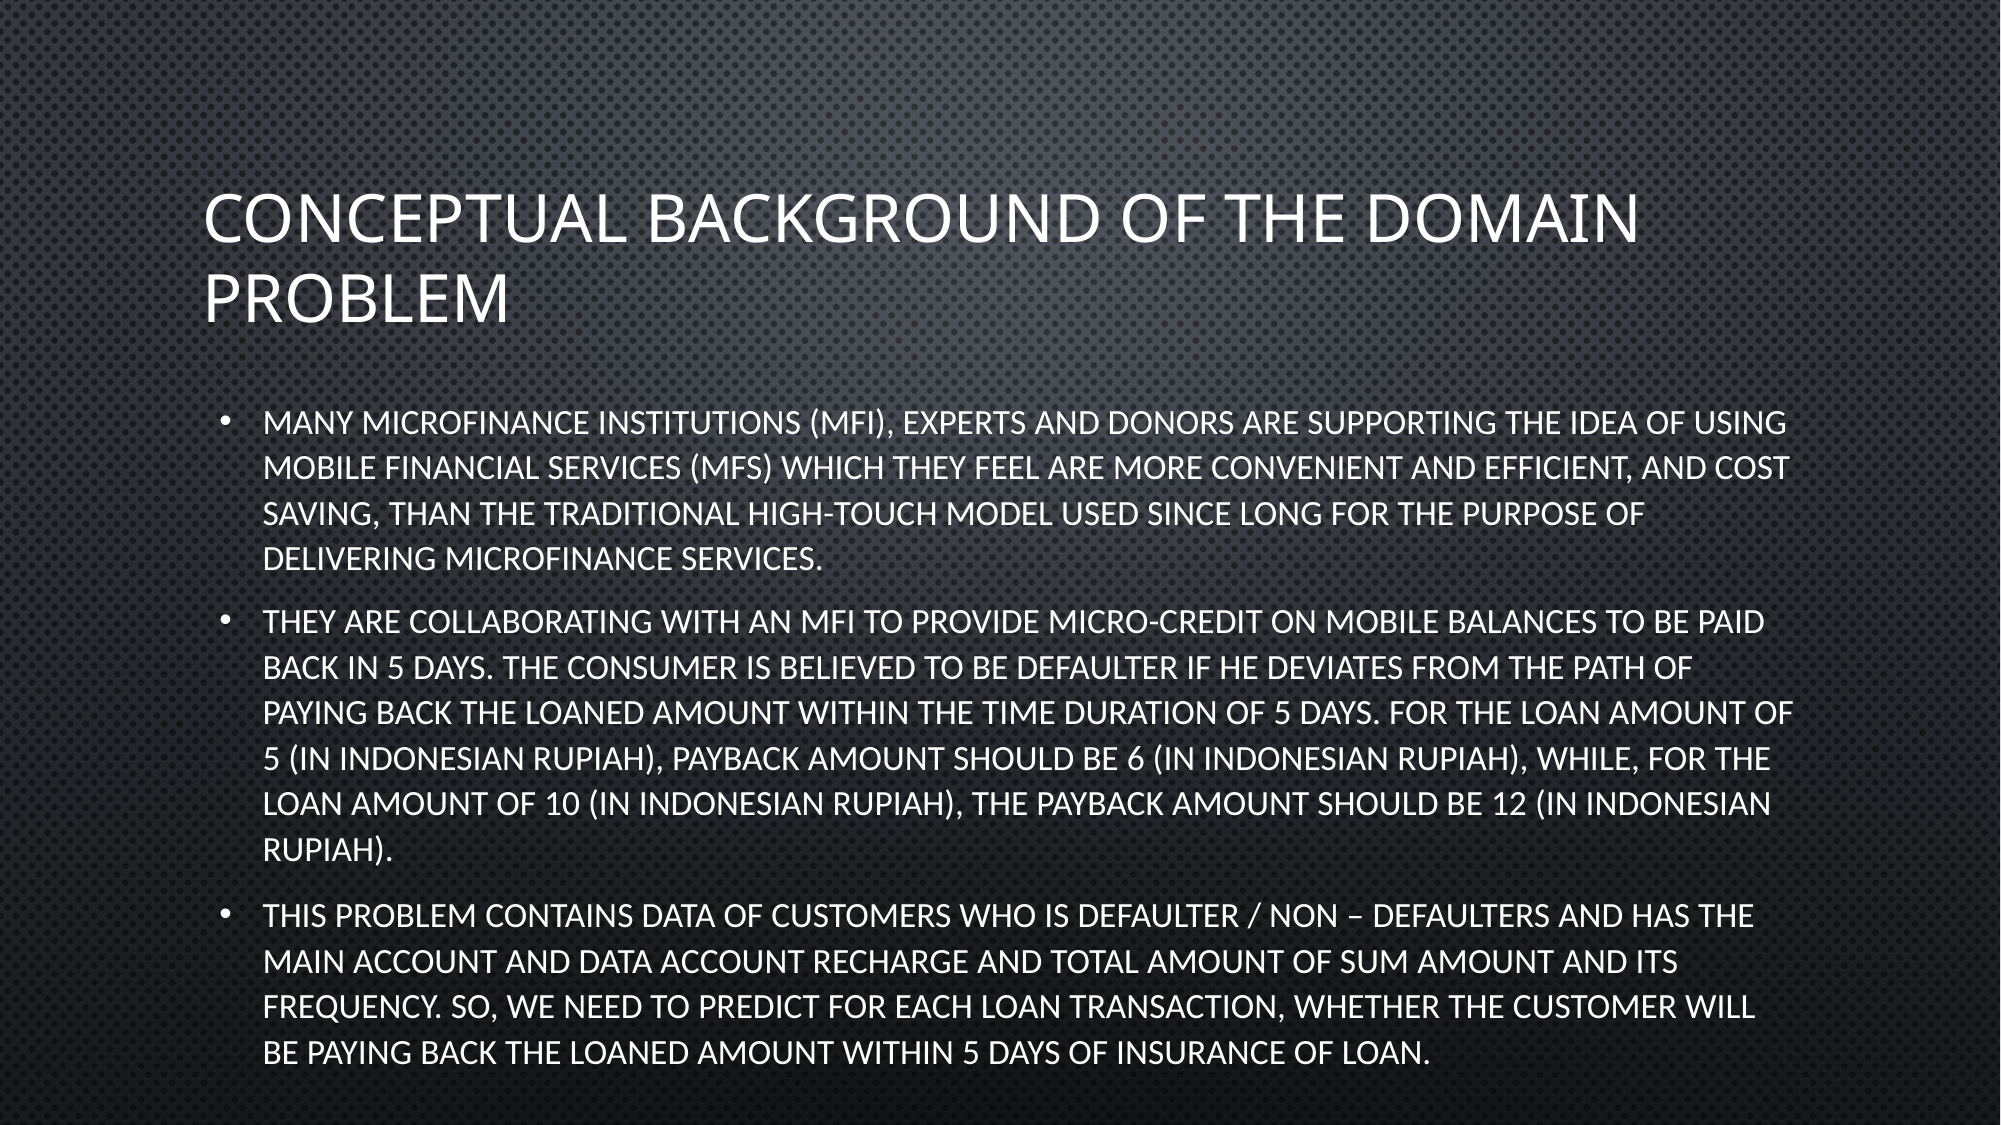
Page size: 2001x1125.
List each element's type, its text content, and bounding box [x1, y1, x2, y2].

title Conceptual Background of the Domain Problem [187, 99, 1813, 384]
list Many microfinance institutions (MFI), experts and donors are supporting the idea of using mobile financial services (MFS) which they feel are more convenient and efficient, and cost saving, than the traditional high-touch model used since long for the purpose of delivering microfinance services. They are collaborating with an MFI to provide micro-credit on mobile balances to be paid back in 5 days. The Consumer is believed to be defaulter if he deviates from the path of paying back the loaned amount within the time duration of 5 days. For the loan amount of 5 (in Indonesian Rupiah), payback amount should be 6 (in Indonesian Rupiah), while, for the loan amount of 10 (in Indonesian Rupiah), the payback amount should be 12 (in Indonesian Rupiah). This problem contains data of customers who is defaulter / Non – defaulters and has the main account and data account recharge and total amount of sum amount and its frequency. So, we need to predict for each loan transaction, whether the customer will be paying back the loaned amount within 5 days of insurance of loan. [187, 384, 1813, 1083]
